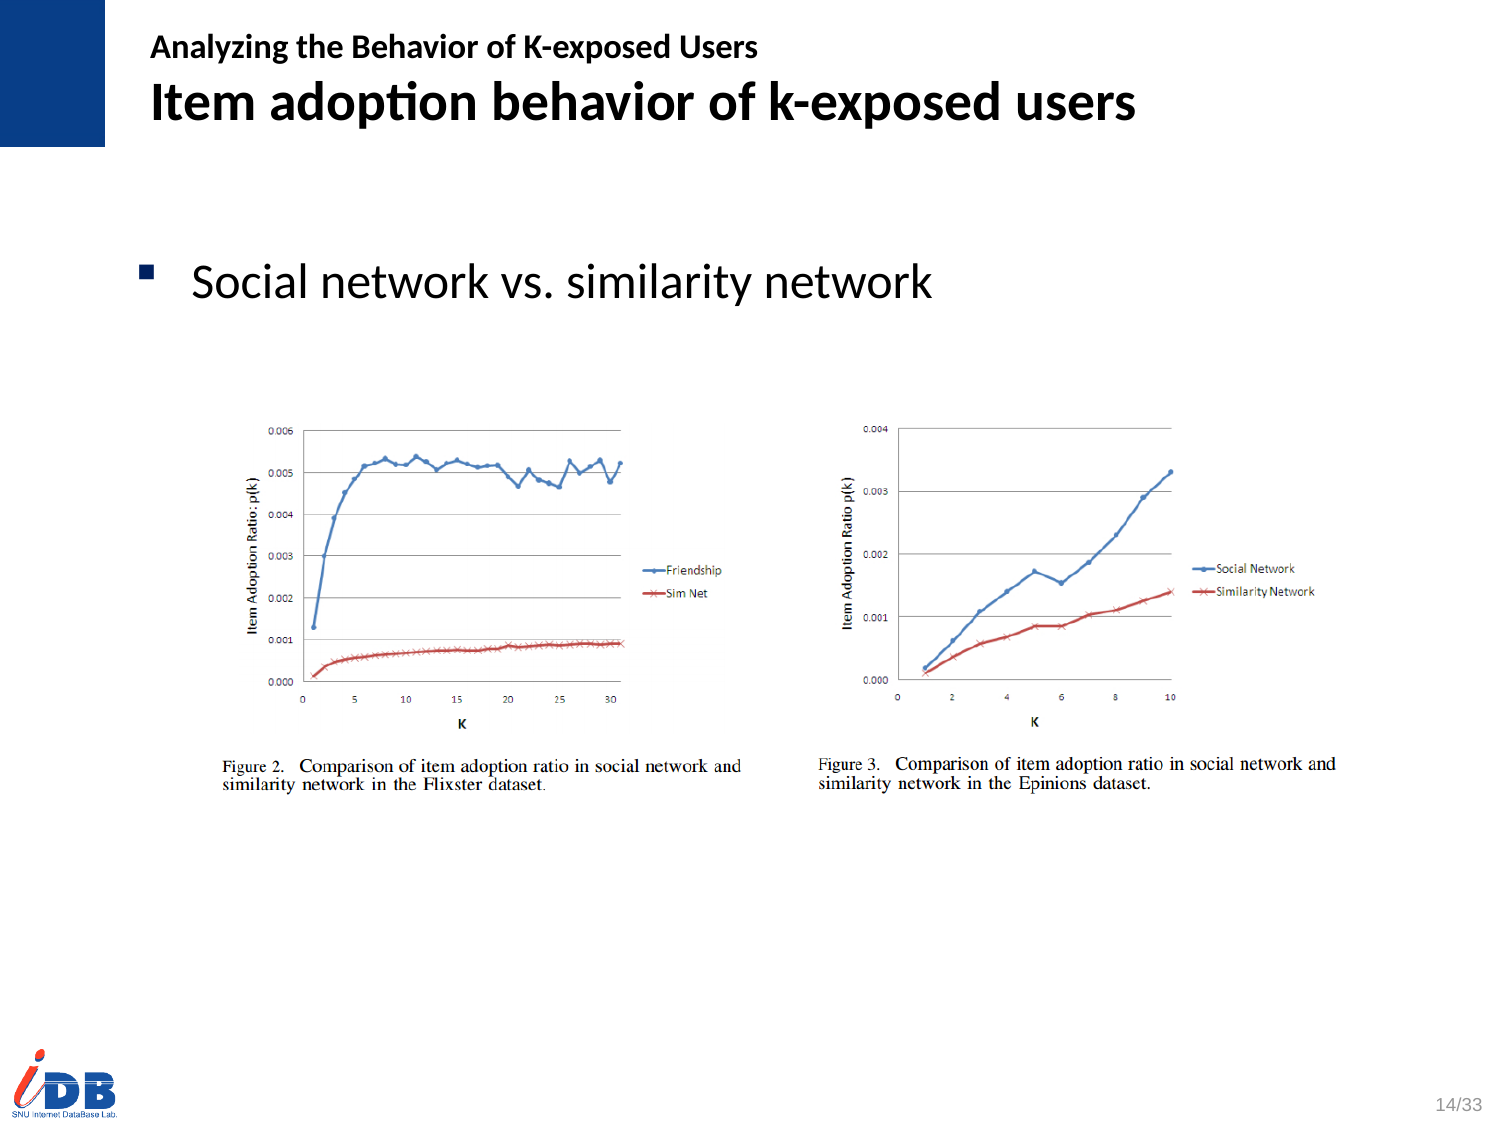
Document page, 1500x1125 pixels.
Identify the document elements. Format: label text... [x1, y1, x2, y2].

picture [213, 415, 752, 802]
title Analyzing the Behavior of K-exposed Users Item adoption behavior of k-exposed users [135, 15, 1379, 140]
picture [0, 0, 105, 147]
picture [808, 415, 1338, 795]
list Social network vs. similarity network [134, 248, 1377, 1011]
picture [12, 1049, 121, 1121]
slide_number 14/33 [1185, 1047, 1499, 1124]
